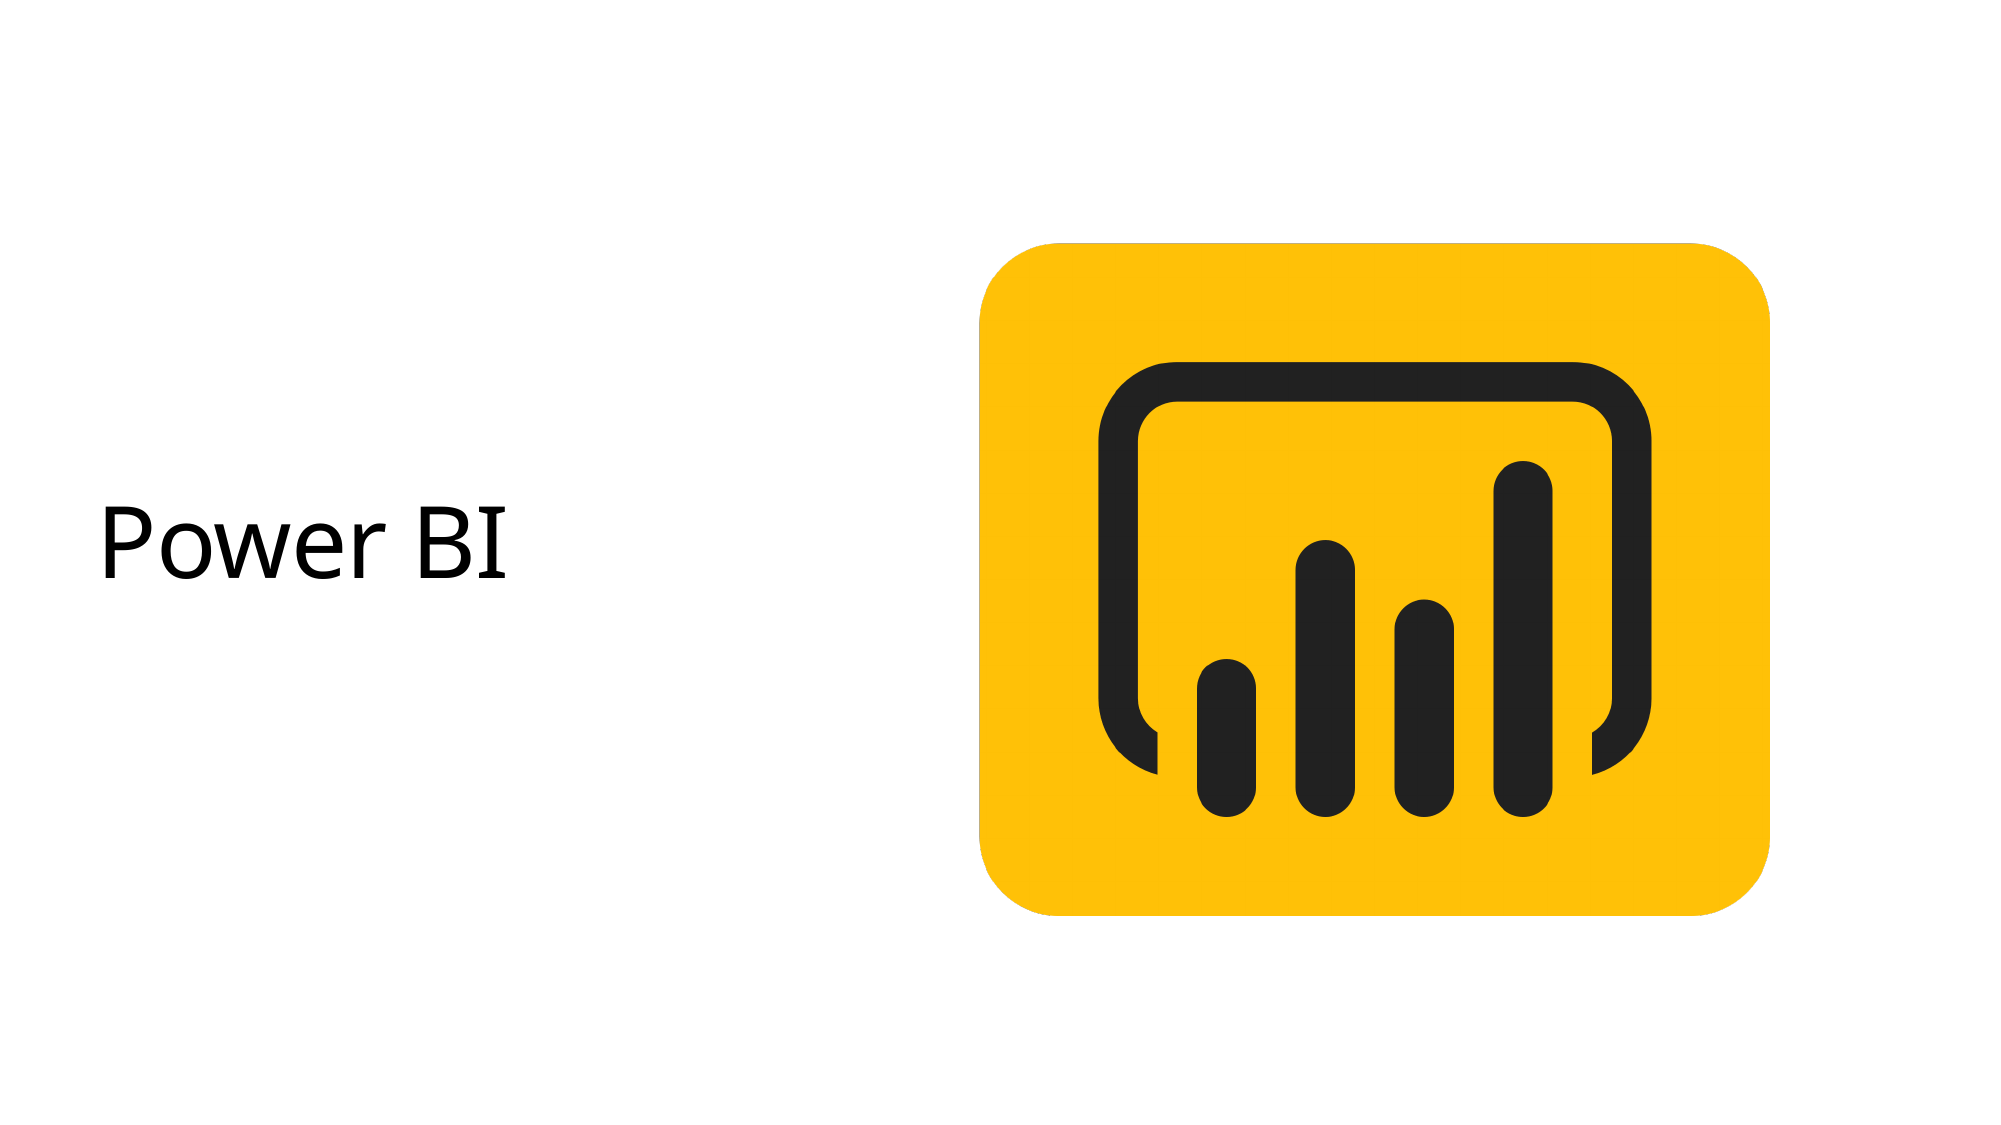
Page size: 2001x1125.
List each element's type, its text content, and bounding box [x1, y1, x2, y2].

title Power BI [96, 491, 756, 601]
picture [900, 105, 1849, 1054]
